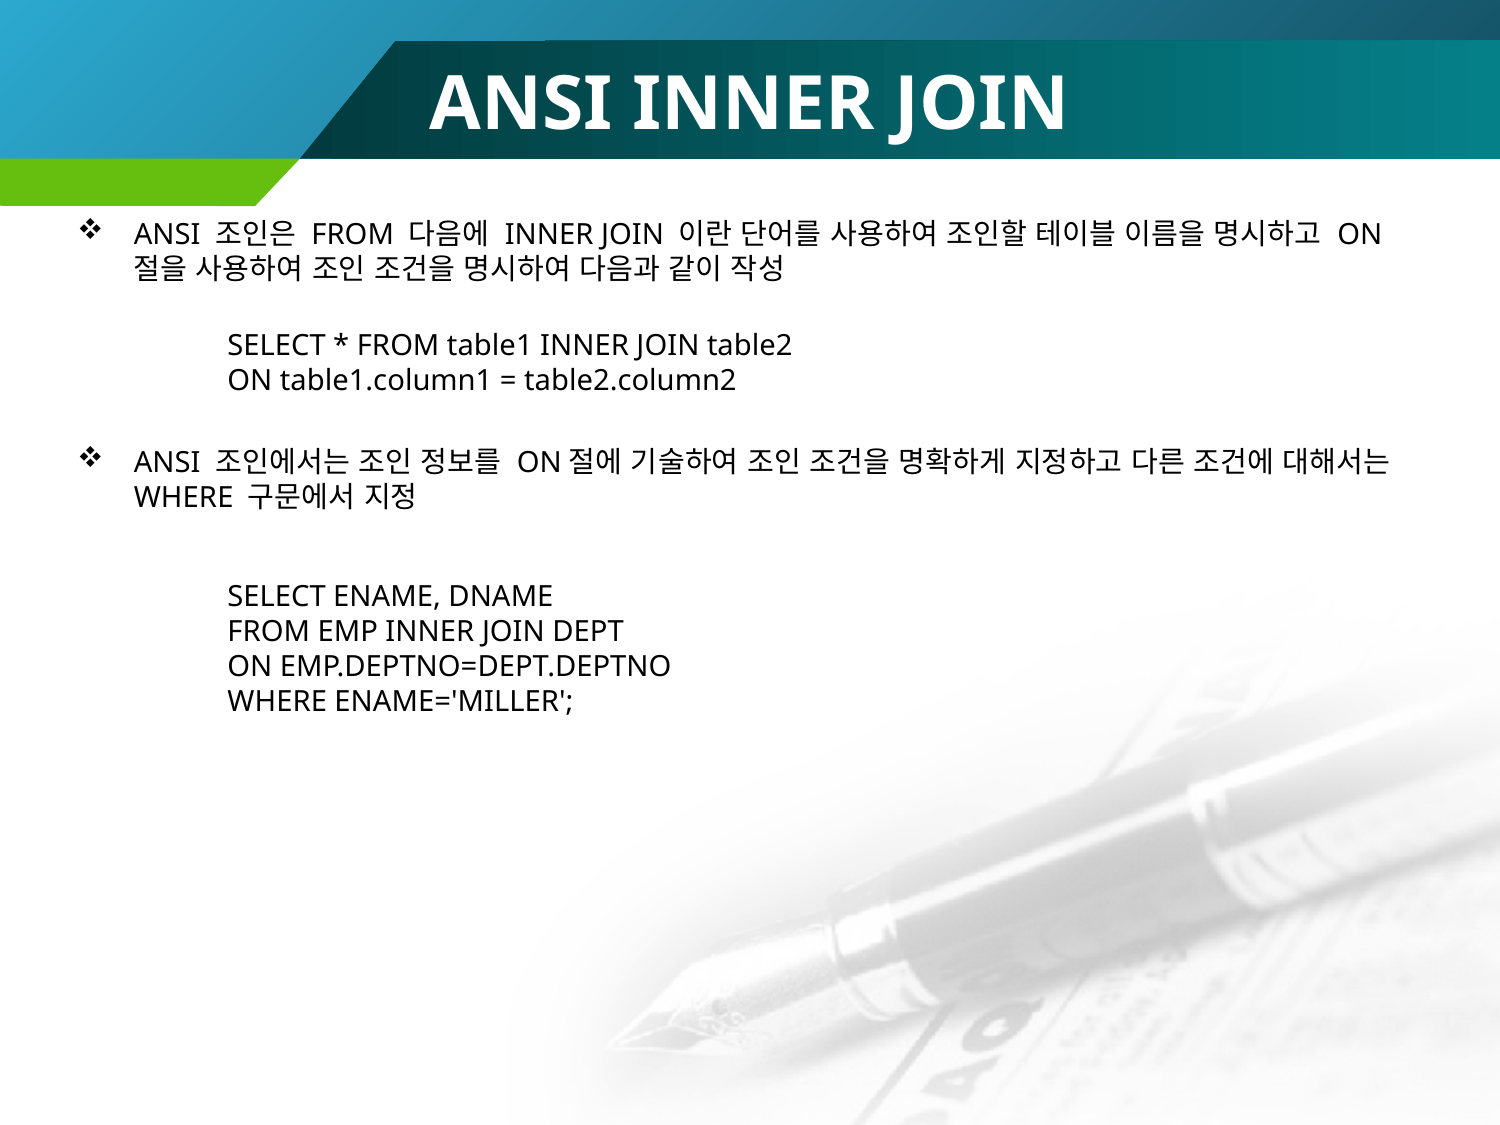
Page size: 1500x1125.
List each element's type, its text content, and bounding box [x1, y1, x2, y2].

picture [490, 448, 1500, 1125]
title ANSI INNER JOIN [0, 75, 1500, 163]
list ANSI 조인은 FROM 다음에 INNER JOIN 이란 단어를 사용하여 조인할 테이블 이름을 명시하고 ON 절을 사용하여 조인 조건을 명시하여 다음과 같이 작성 SELECT * FROM table1 INNER JOIN table2 ON table1.column1 = table2.column2 ANSI 조인에서는 조인 정보를 ON절에 기술하여 조인 조건을 명확하게 지정하고 다른 조건에 대해서는 WHERE 구문에서 지정 SELECT ENAME, DNAME FROM EMP INNER JOIN DEPT ON EMP.DEPTNO=DEPT.DEPTNO WHERE ENAME='MILLER'; [62, 207, 1413, 799]
text_box [0, 0, 1500, 75]
